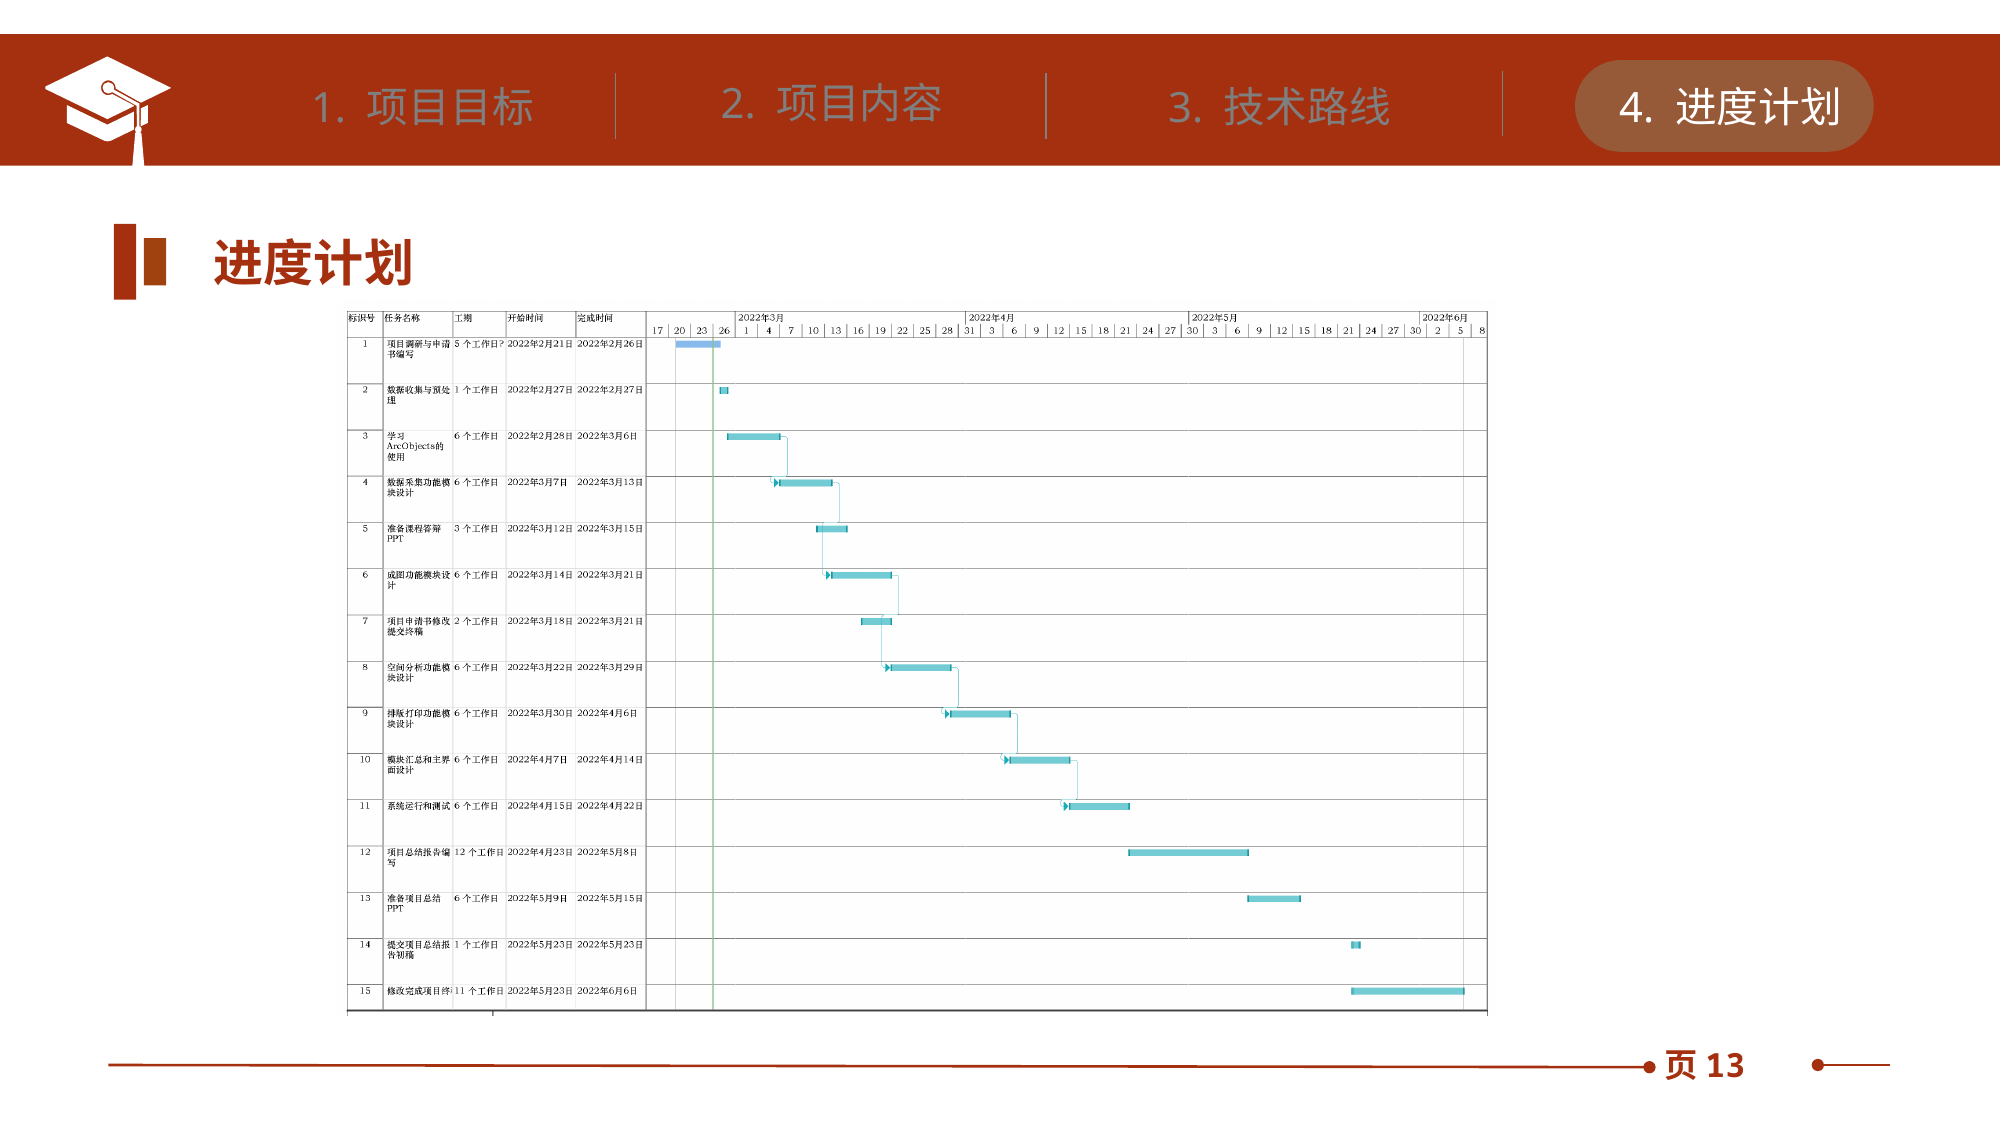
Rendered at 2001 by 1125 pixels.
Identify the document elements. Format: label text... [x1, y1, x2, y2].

text_box 1. 项目目标 [296, 73, 585, 139]
text_box 3. 技术路线 [1153, 73, 1436, 139]
text_box [143, 237, 167, 286]
text_box 2. 项目内容 [705, 69, 947, 136]
text_box [1573, 59, 1875, 153]
picture [338, 299, 1496, 1016]
text_box 4. 进度计划 [1604, 73, 1804, 139]
text_box [113, 223, 137, 301]
text_box 进度计划 [199, 223, 592, 300]
